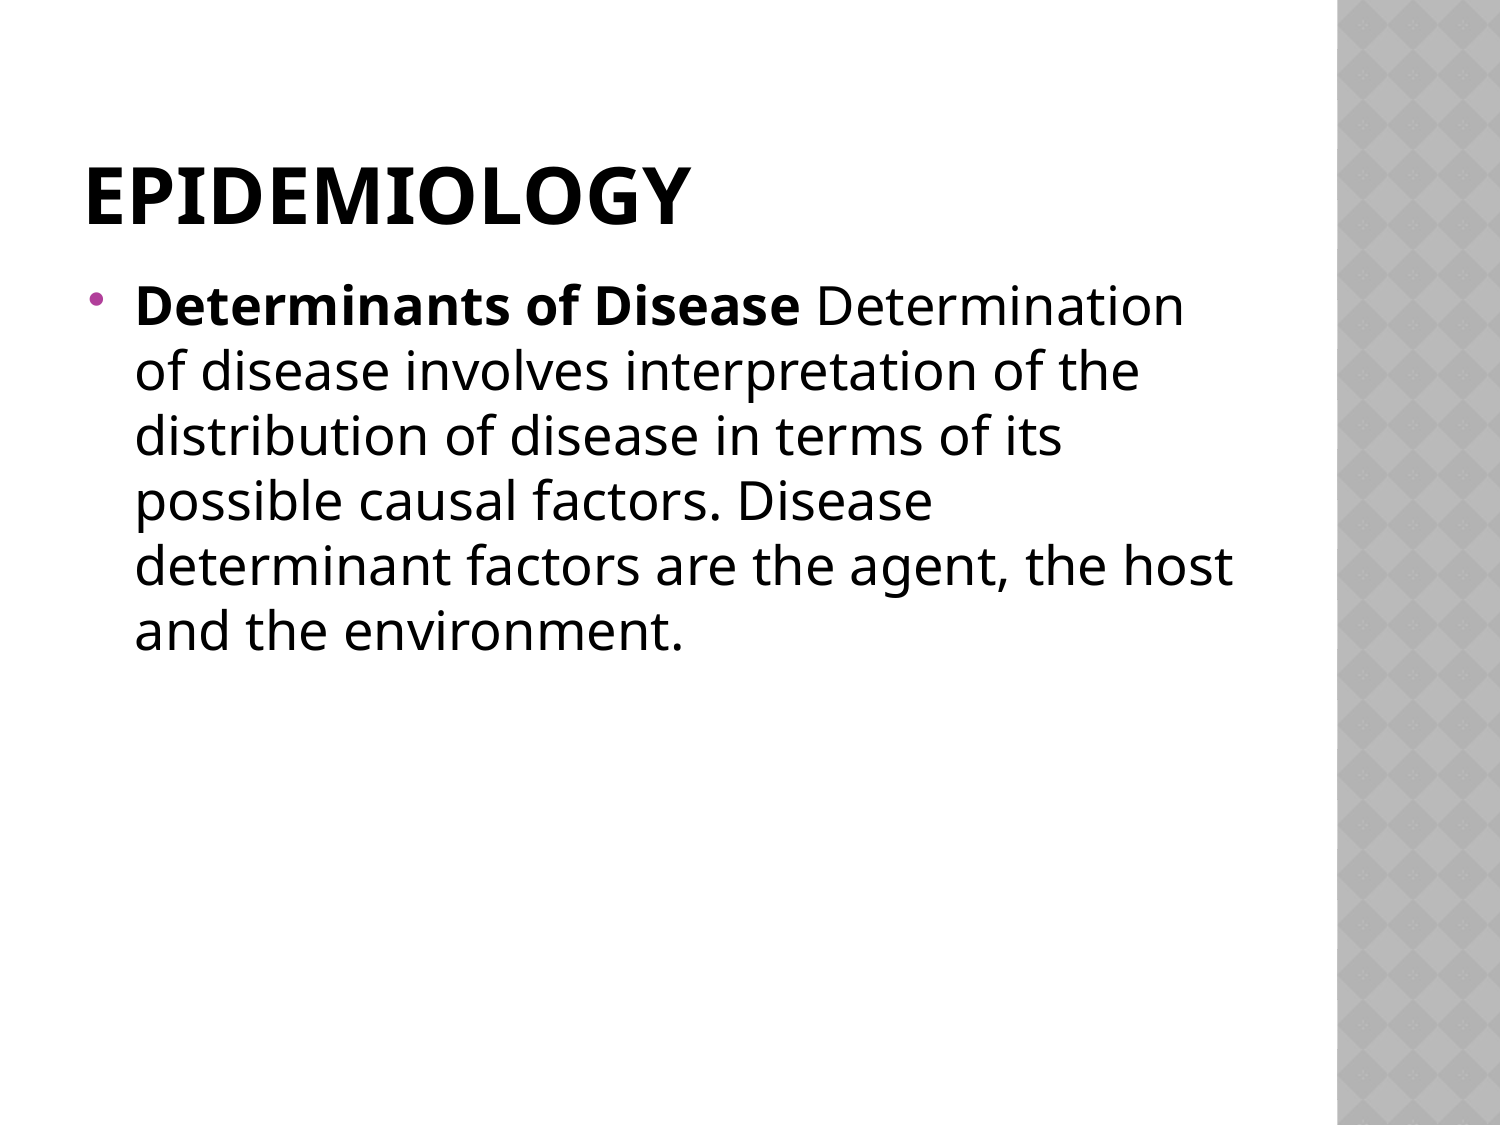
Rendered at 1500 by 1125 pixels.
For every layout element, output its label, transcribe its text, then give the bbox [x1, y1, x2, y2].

list Determinants of Disease Determination of disease involves interpretation of the distribution of disease in terms of its possible causal factors. Disease determinant factors are the agent, the host and the environment. [75, 264, 1263, 1059]
title EPIDEMIOLOGY [75, 52, 1263, 240]
